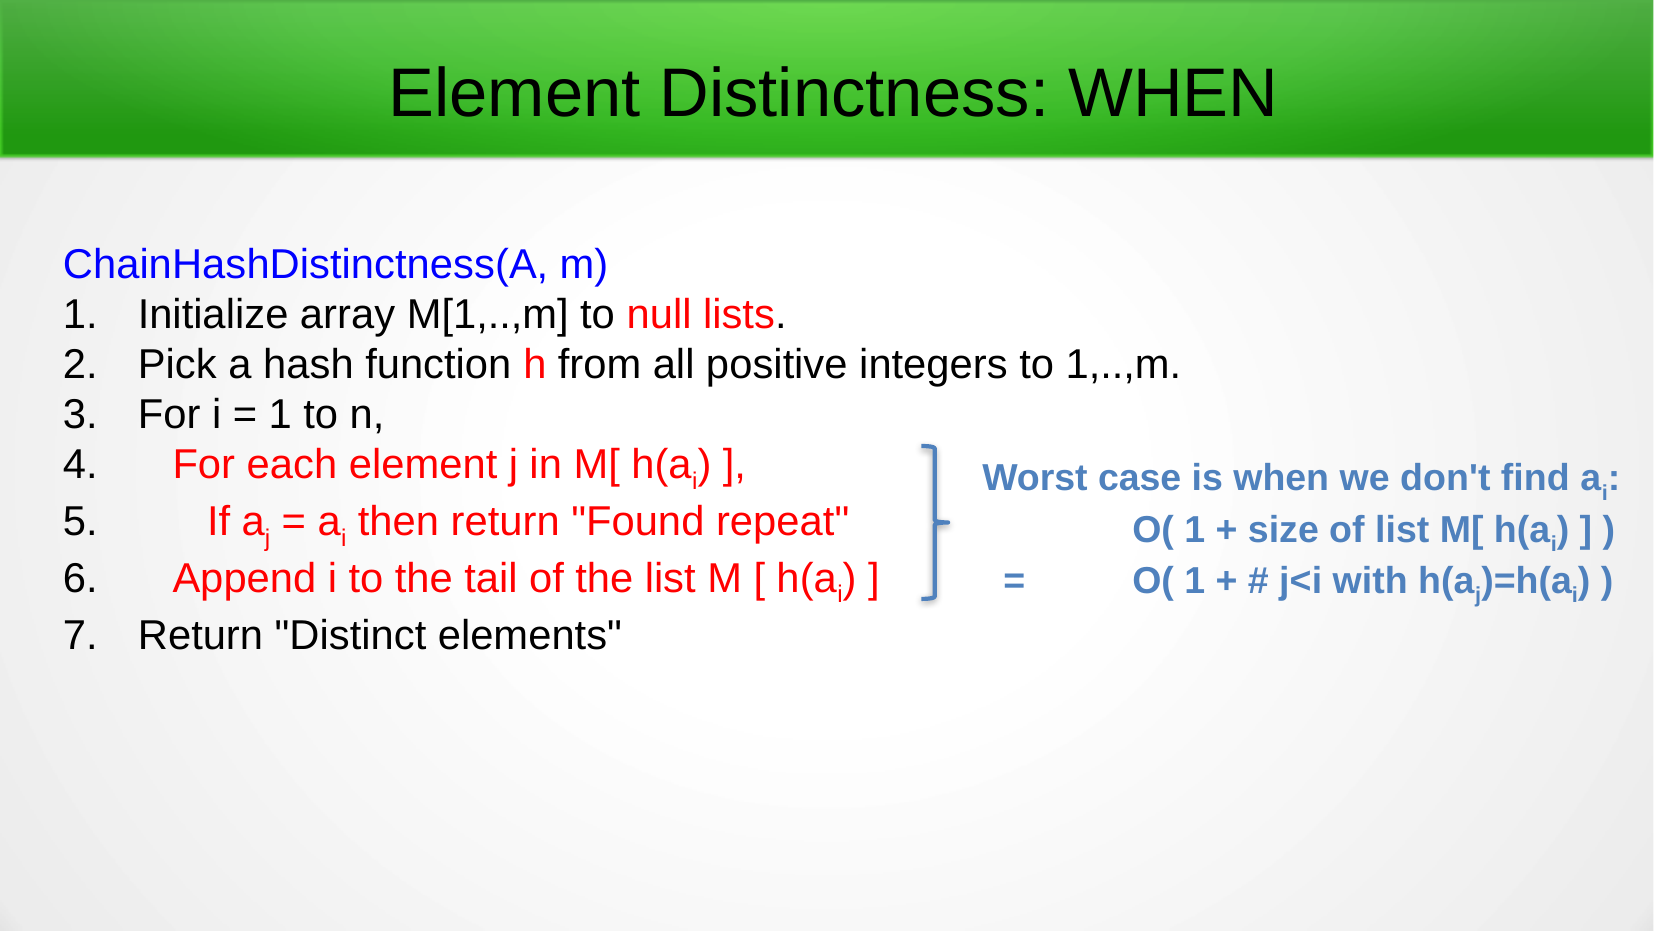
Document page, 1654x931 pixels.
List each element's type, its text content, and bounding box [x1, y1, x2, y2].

picture [0, 0, 1654, 931]
text_box [921, 443, 951, 602]
text_box Worst case is when we don't find ai: O( 1 + size of list M[ h(ai) ] ) = O( 1 + # j<i with h(aj)=h(ai) ) [967, 445, 1646, 615]
text_box Element Distinctness: WHEN [48, 35, 1620, 142]
text_box ChainHashDistinctness(A, m) Initialize array M[1,..,m] to null lists. Pick a hash function h from all positive integers to 1,..,m. For i = 1 to n, For each element j in M[ h(ai) ], If aj = ai then return "Found repeat" Append i to the tail of the list M [ h(ai) ] Return "Distinct elements" [48, 229, 1654, 665]
